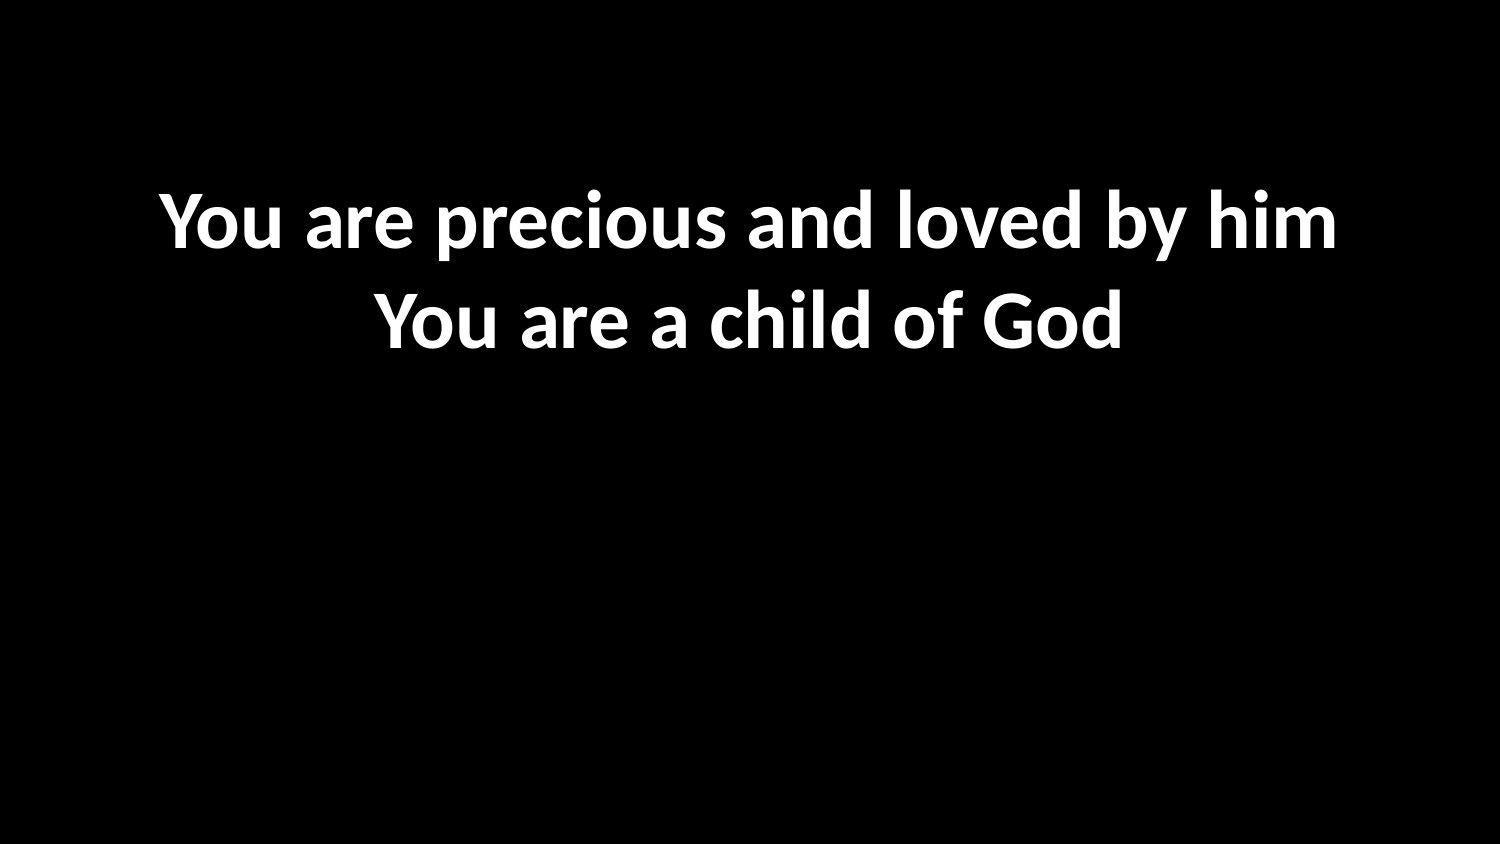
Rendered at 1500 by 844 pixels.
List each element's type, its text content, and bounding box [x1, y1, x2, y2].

list You are precious and loved by him You are a child of God [0, 103, 1500, 370]
